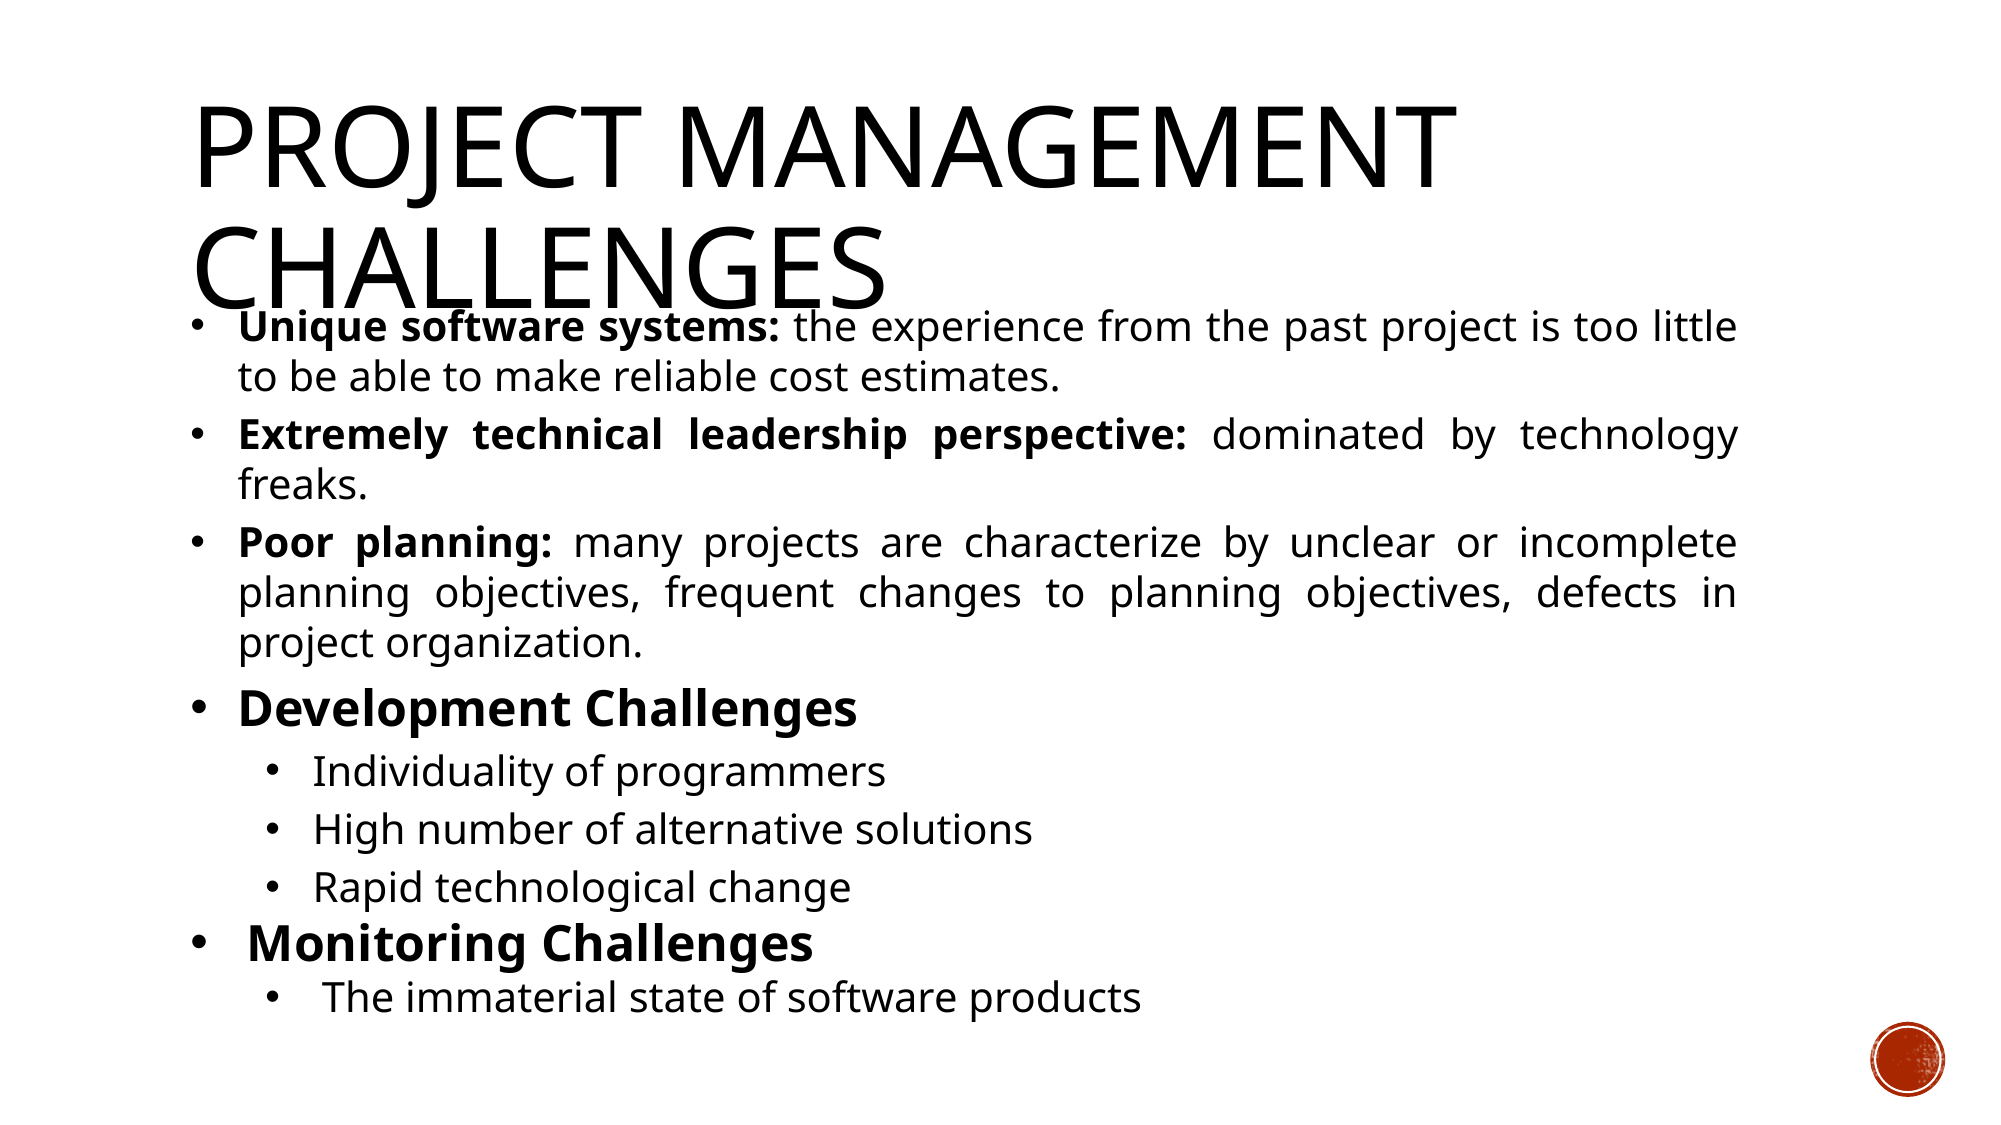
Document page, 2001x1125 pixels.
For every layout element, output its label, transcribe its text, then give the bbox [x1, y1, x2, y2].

picture [1870, 1021, 1946, 1097]
title PROJECT MANAGEMENT CHALLENGES [175, 79, 1826, 344]
text_box Unique software systems: the experience from the past project is too little to be able to make reliable cost estimates. Extremely technical leadership perspective: dominated by technology freaks. Poor planning: many projects are characterize by unclear or incomplete planning objectives, frequent changes to planning objectives, defects in project organization. Development Challenges Individuality of programmers High number of alternative solutions Rapid technological change Monitoring Challenges The immaterial state of software products [175, 291, 1754, 1029]
